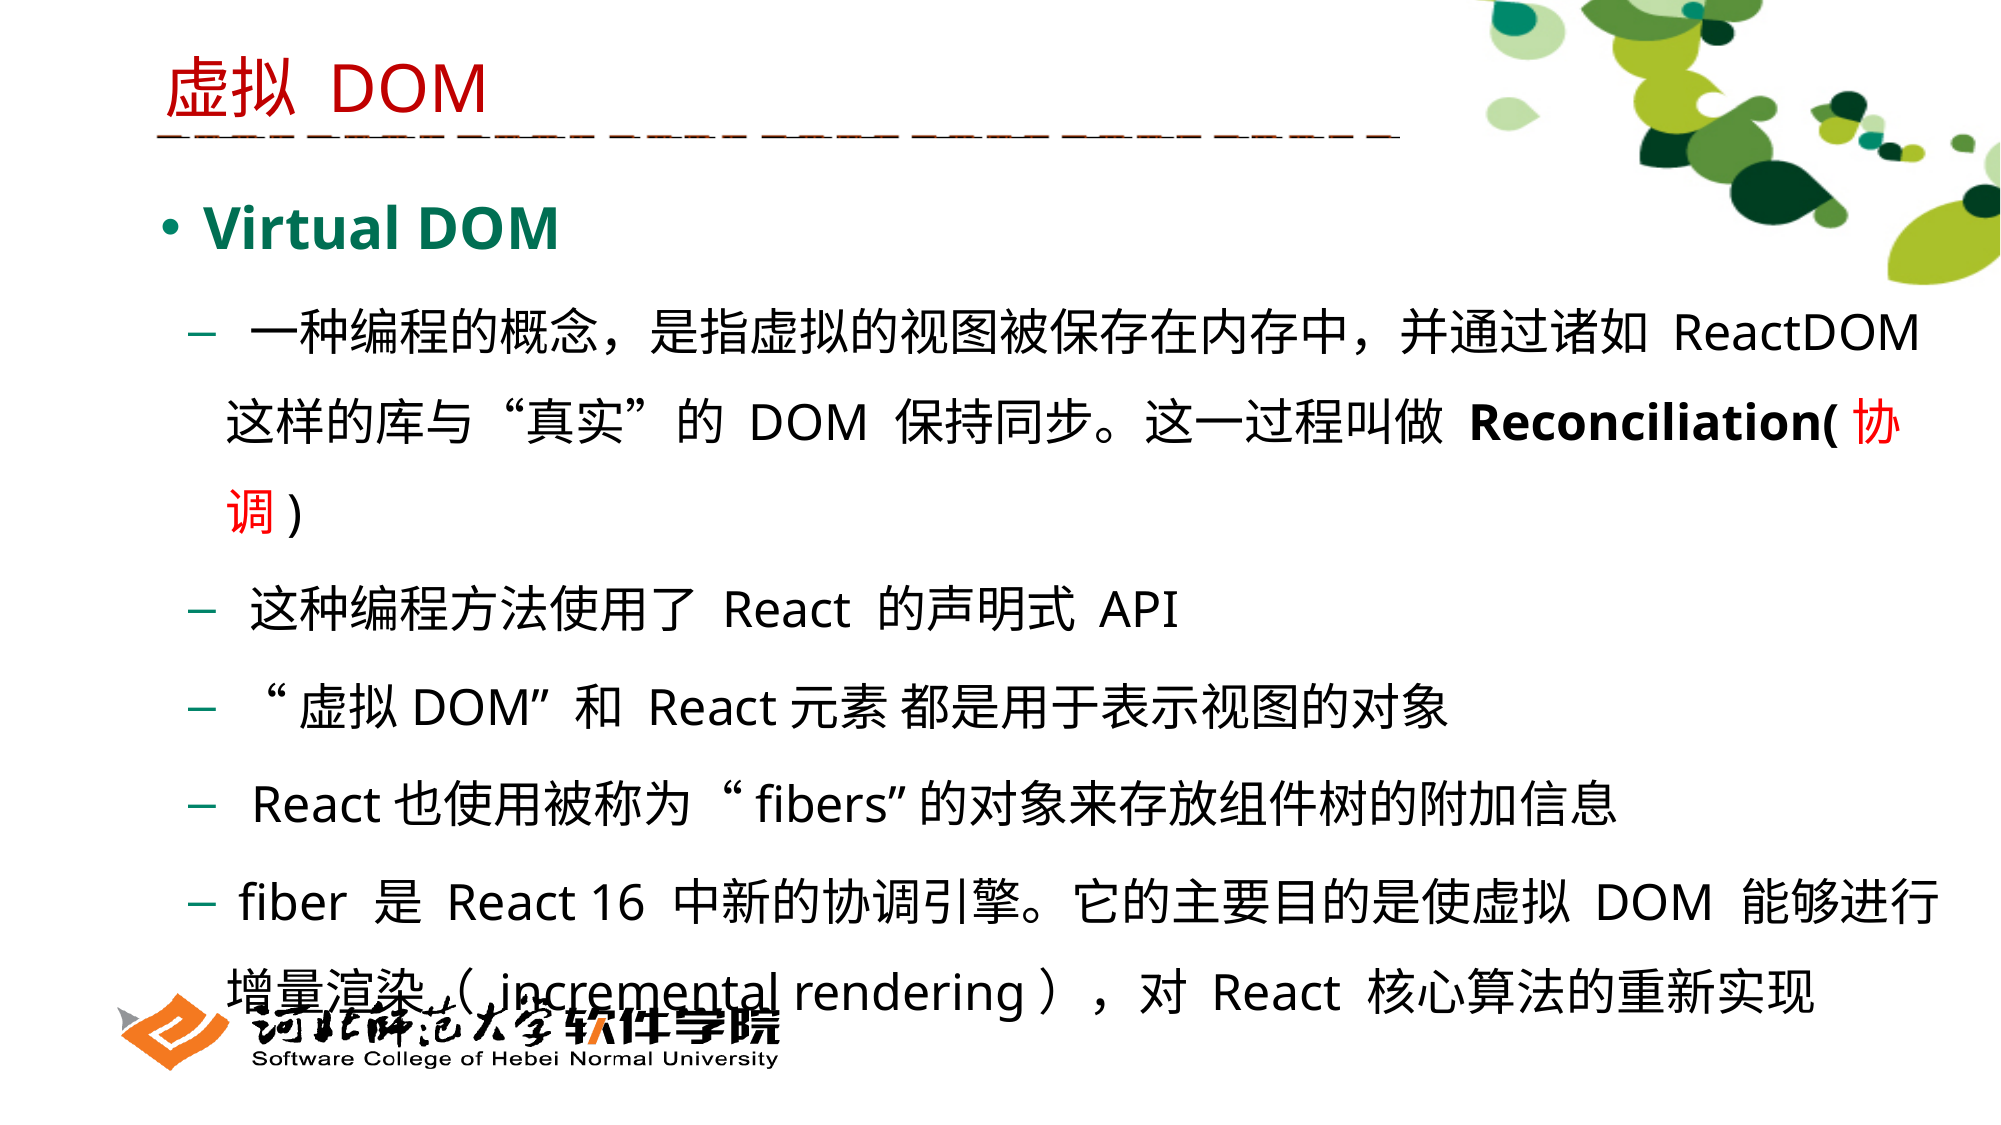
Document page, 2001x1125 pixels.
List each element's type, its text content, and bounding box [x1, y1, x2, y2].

list 虚拟 DOM [149, 38, 1392, 120]
picture [0, 0, 2001, 1125]
list Virtual DOM 一种编程的概念，是指虚拟的视图被保存在内存中，并通过诸如 ReactDOM 这样的库与“真实”的 DOM 保持同步。这一过程叫做 Reconciliation(协调) 这种编程方法使用了 React 的声明式 API “虚拟DOM” 和 React元素 都是用于表示视图的对象 React也使用被称为“fibers”的对象来存放组件树的附加信息 fiber 是 React 16 中新的协调引擎。它的主要目的是使虚拟 DOM 能够进行增量渲染（ incremental rendering），对 React 核心算法的重新实现 [113, 148, 1958, 858]
